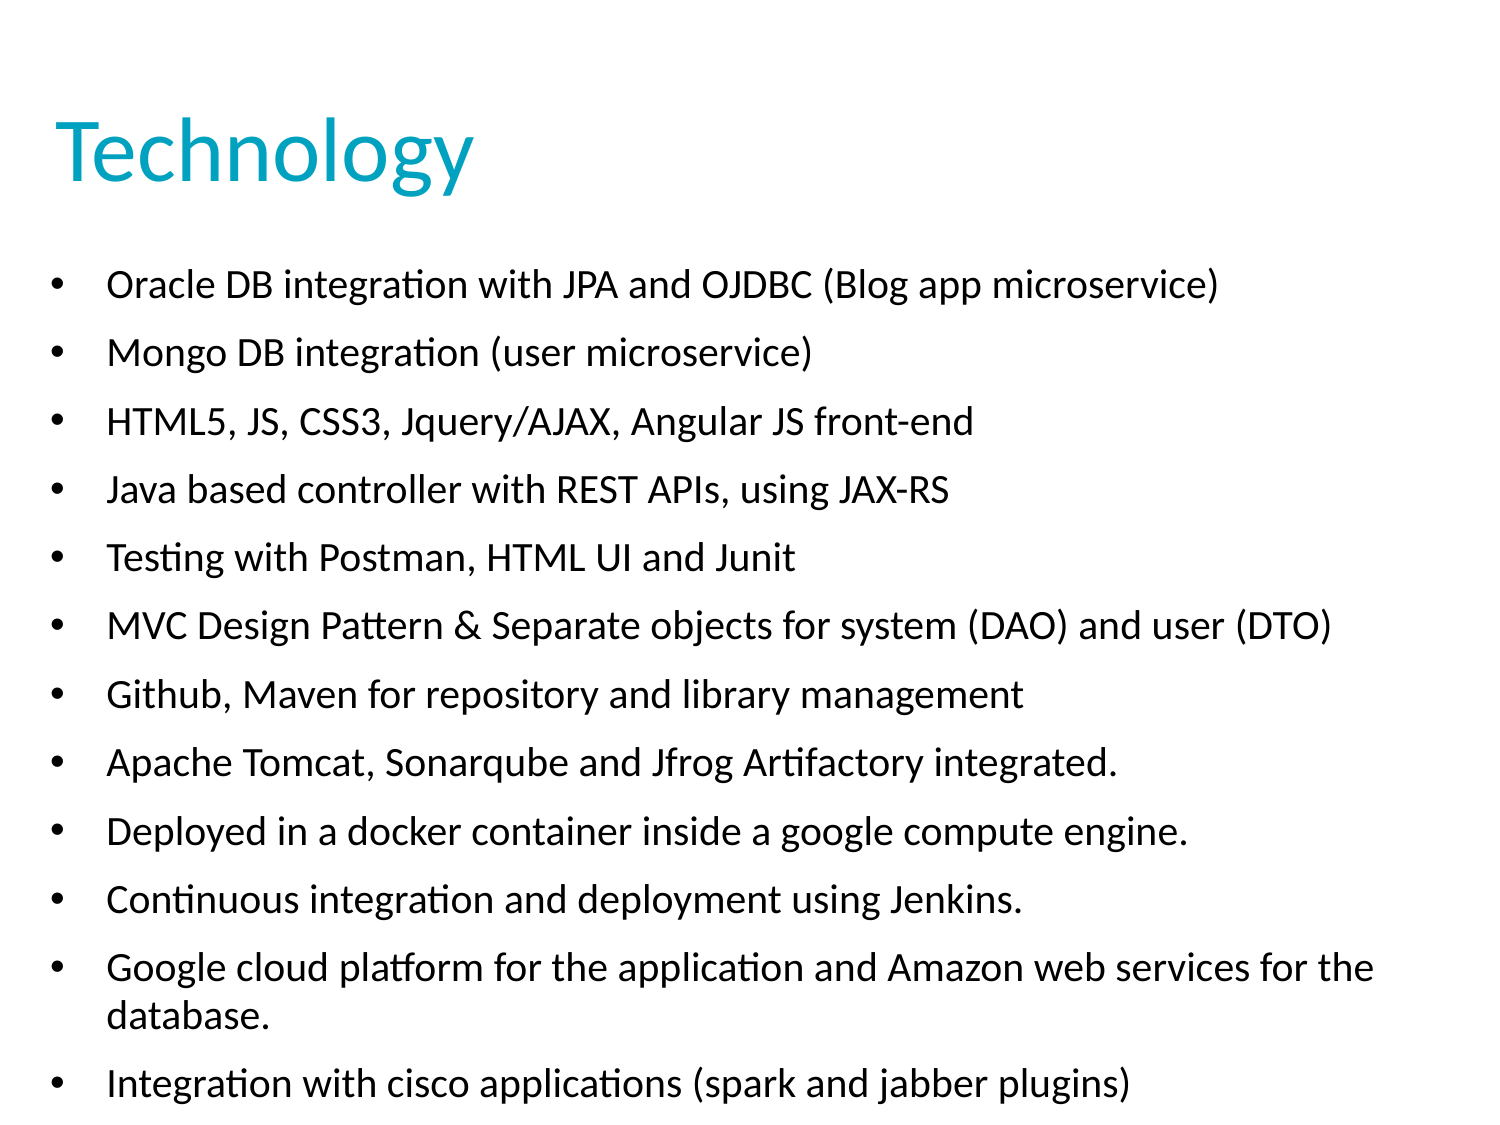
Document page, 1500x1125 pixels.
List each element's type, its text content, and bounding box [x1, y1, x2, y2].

title Technology [37, 62, 1447, 209]
list Oracle DB integration with JPA and OJDBC (Blog app microservice) Mongo DB integration (user microservice) HTML5, JS, CSS3, Jquery/AJAX, Angular JS front-end Java based controller with REST APIs, using JAX-RS Testing with Postman, HTML UI and Junit MVC Design Pattern & Separate objects for system (DAO) and user (DTO) Github, Maven for repository and library management Apache Tomcat, Sonarqube and Jfrog Artifactory integrated. Deployed in a docker container inside a google compute engine. Continuous integration and deployment using Jenkins. Google cloud platform for the application and Amazon web services for the database. Integration with cisco applications (spark and jabber plugins) [35, 252, 1443, 1065]
